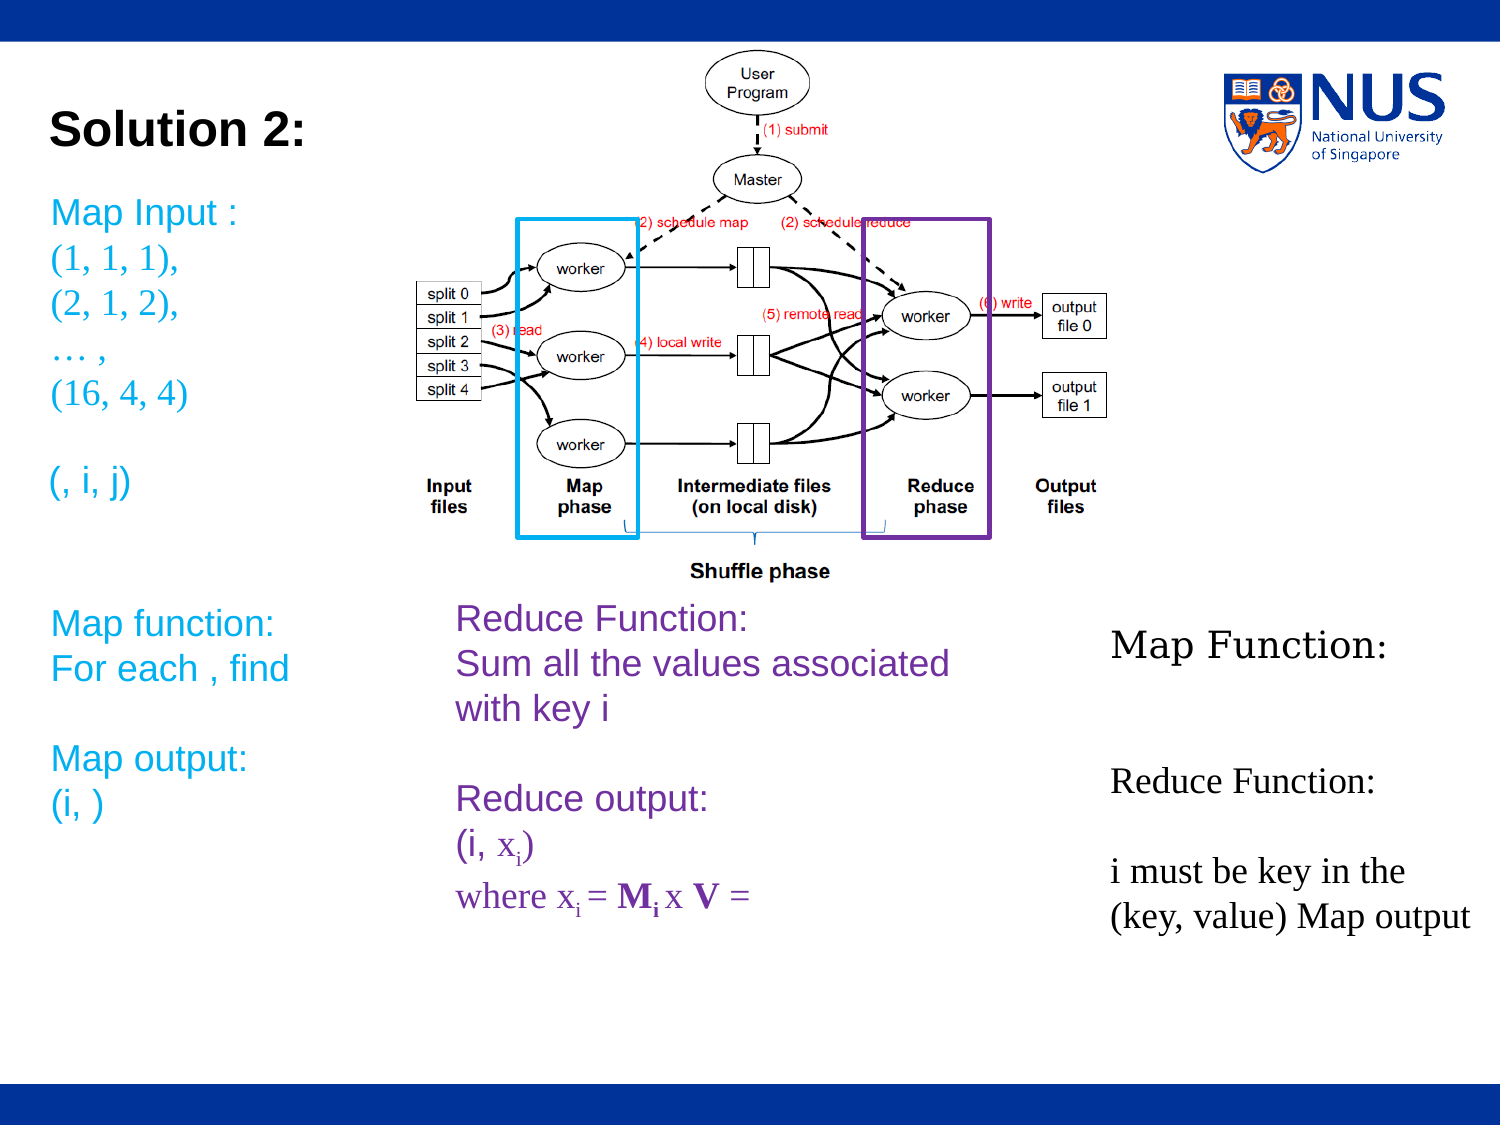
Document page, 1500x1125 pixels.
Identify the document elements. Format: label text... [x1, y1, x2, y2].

text_box Solution 2: [34, 89, 387, 165]
text_box Map Input : (1, 1, 1), (2, 1, 2), … , (16, 4, 4) [35, 180, 266, 421]
picture [1215, 63, 1455, 181]
picture [392, 15, 1108, 593]
